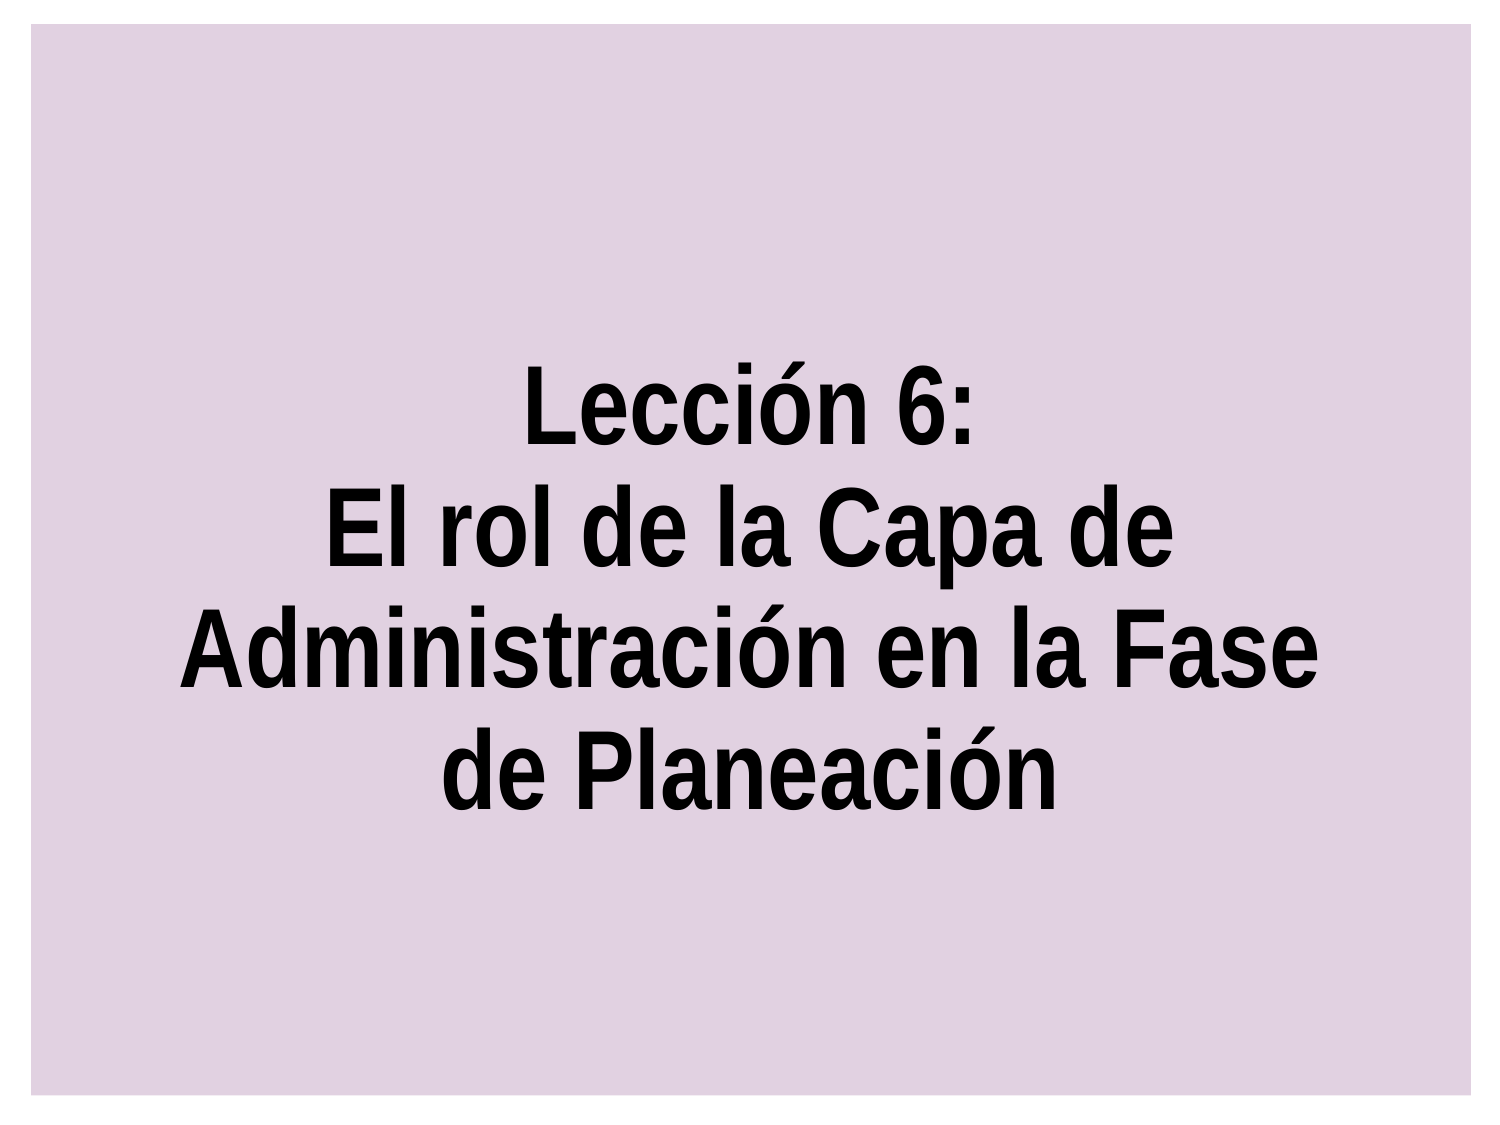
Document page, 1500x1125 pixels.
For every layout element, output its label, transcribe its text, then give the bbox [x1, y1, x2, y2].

title Lección 6: El rol de la Capa de Administración en la Fase de Planeación [112, 337, 1388, 844]
